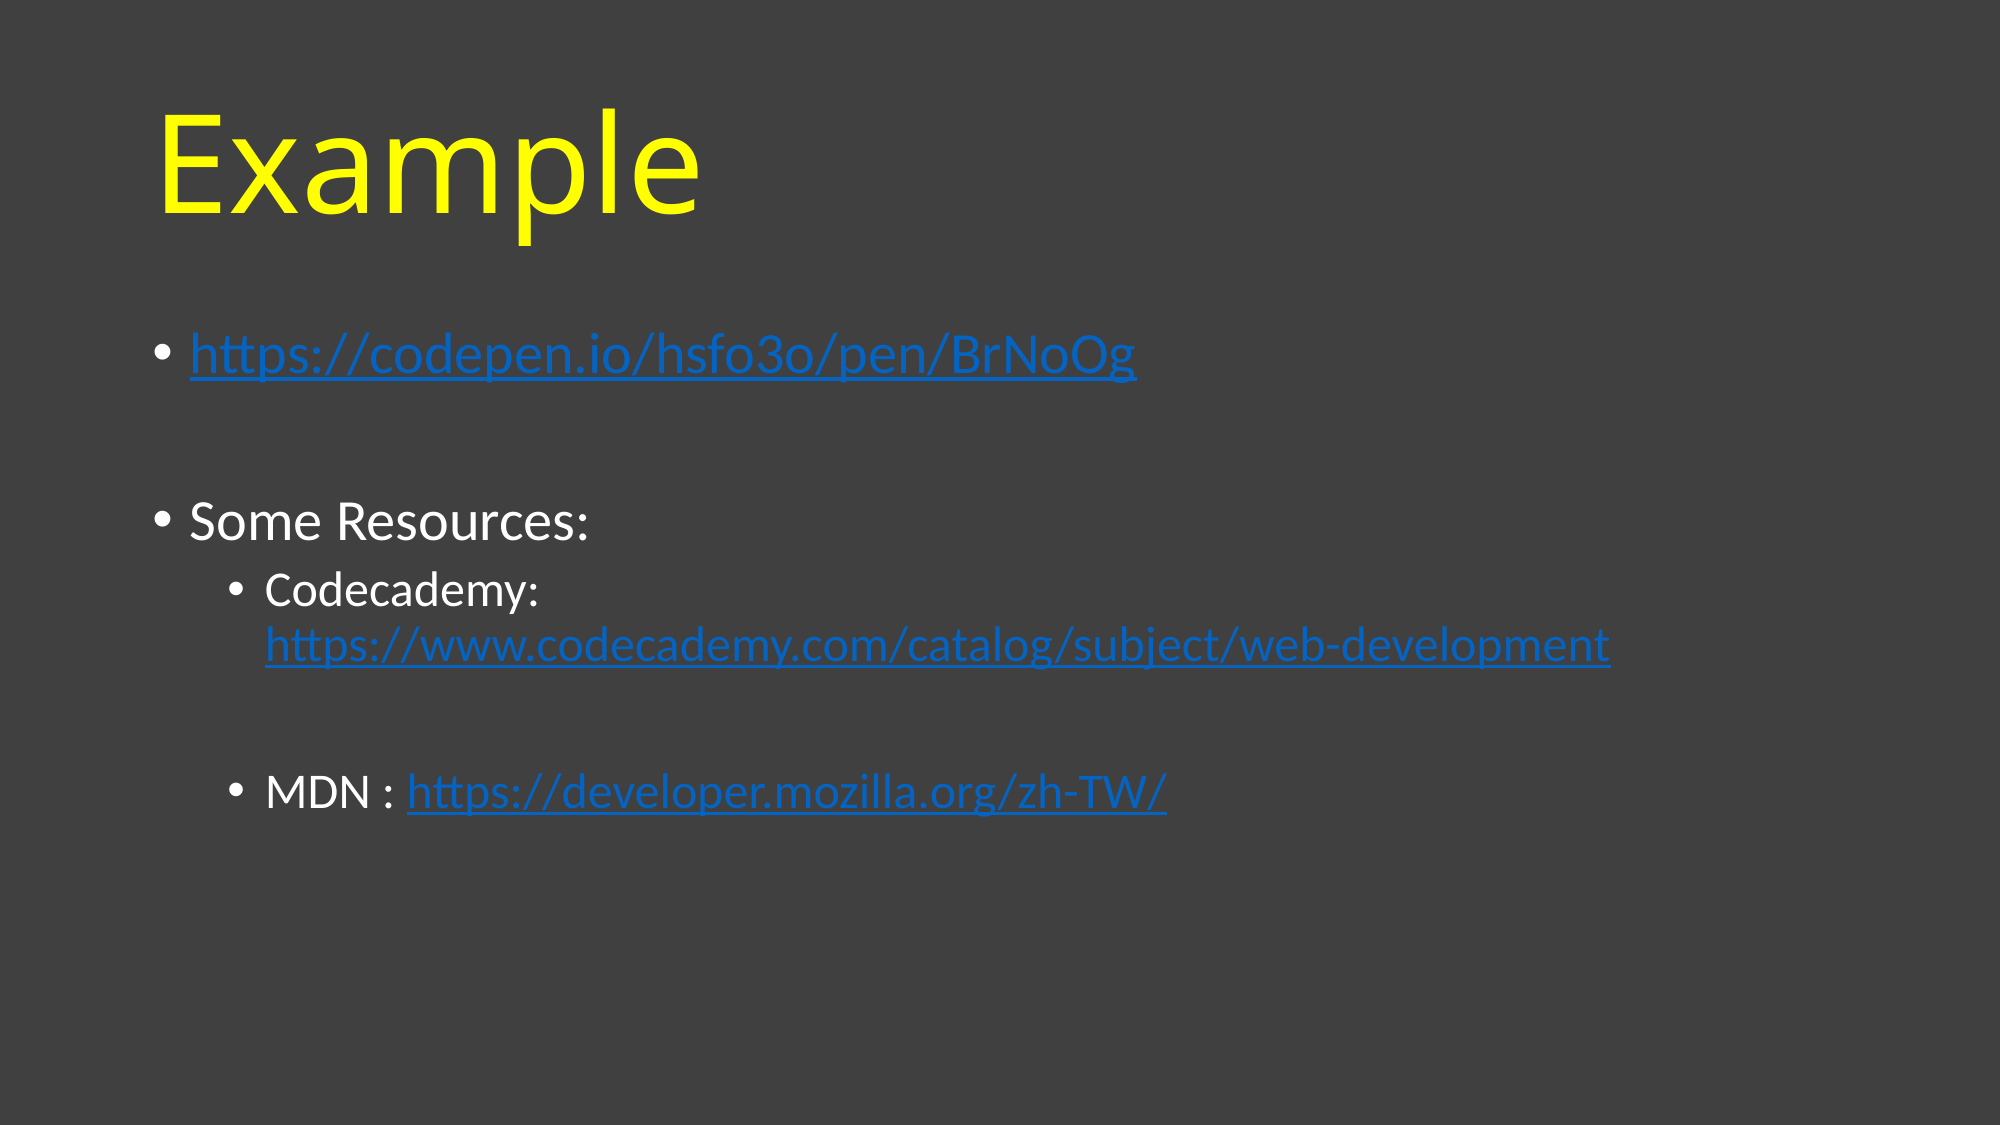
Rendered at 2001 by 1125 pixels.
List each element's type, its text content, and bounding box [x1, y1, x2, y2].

list https://codepen.io/hsfo3o/pen/BrNoOg Some Resources: Codecademy: https://www.codecademy.com/catalog/subject/web-development MDN : https://developer.mozilla.org/zh-TW/ [137, 315, 1863, 1007]
title Example [137, 59, 1863, 278]
